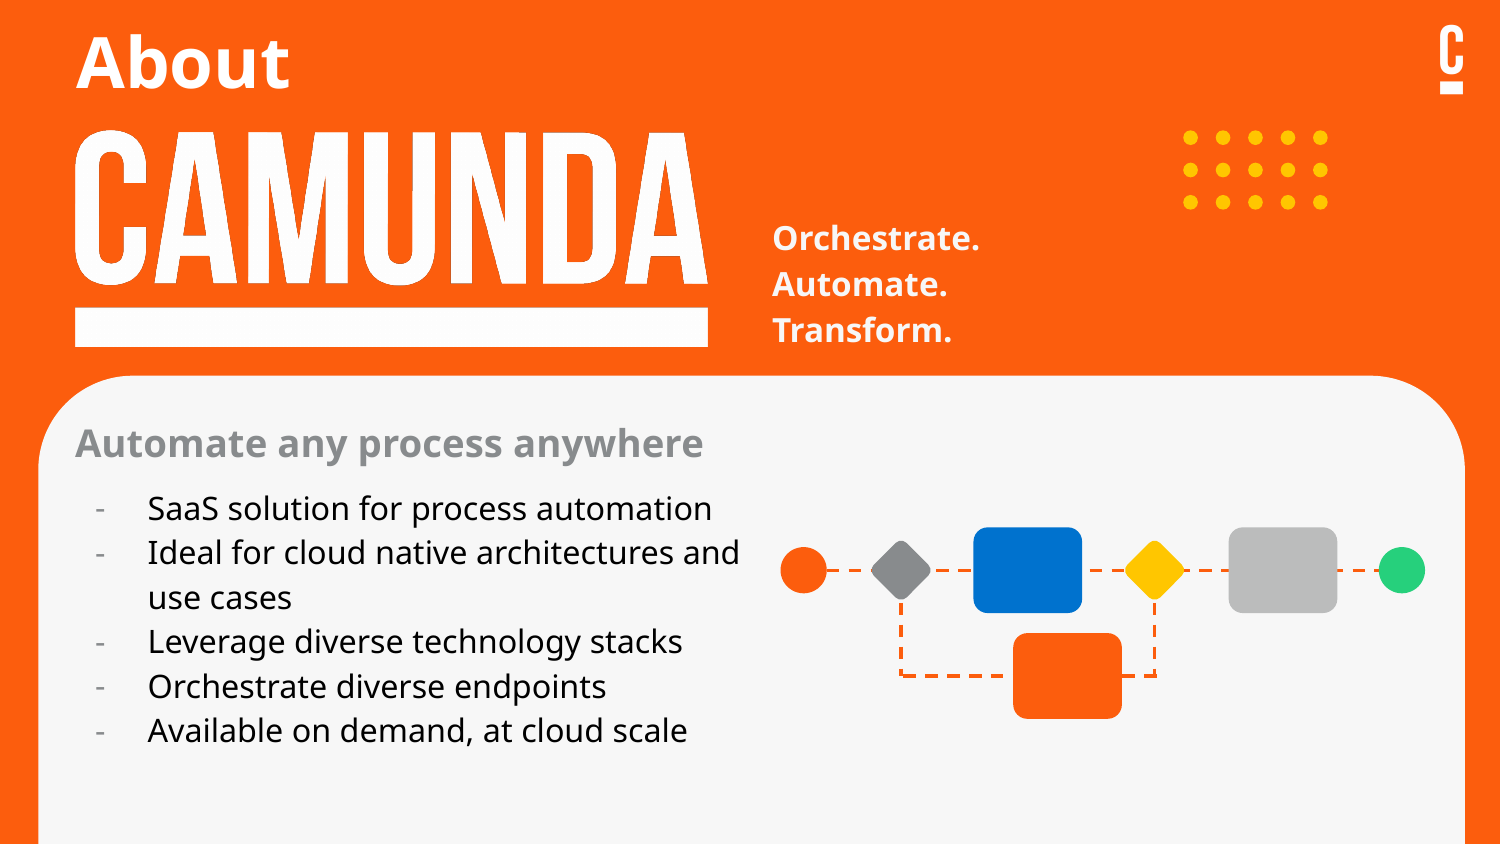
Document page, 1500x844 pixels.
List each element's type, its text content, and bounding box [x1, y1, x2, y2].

list SaaS solution for process automation Ideal for cloud native architectures and use cases Leverage diverse technology stacks Orchestrate diverse endpoints Available on demand, at cloud scale [75, 482, 750, 750]
picture [75, 130, 708, 347]
picture [1402, 10, 1500, 109]
subtitle Automate any process anywhere [75, 378, 750, 465]
